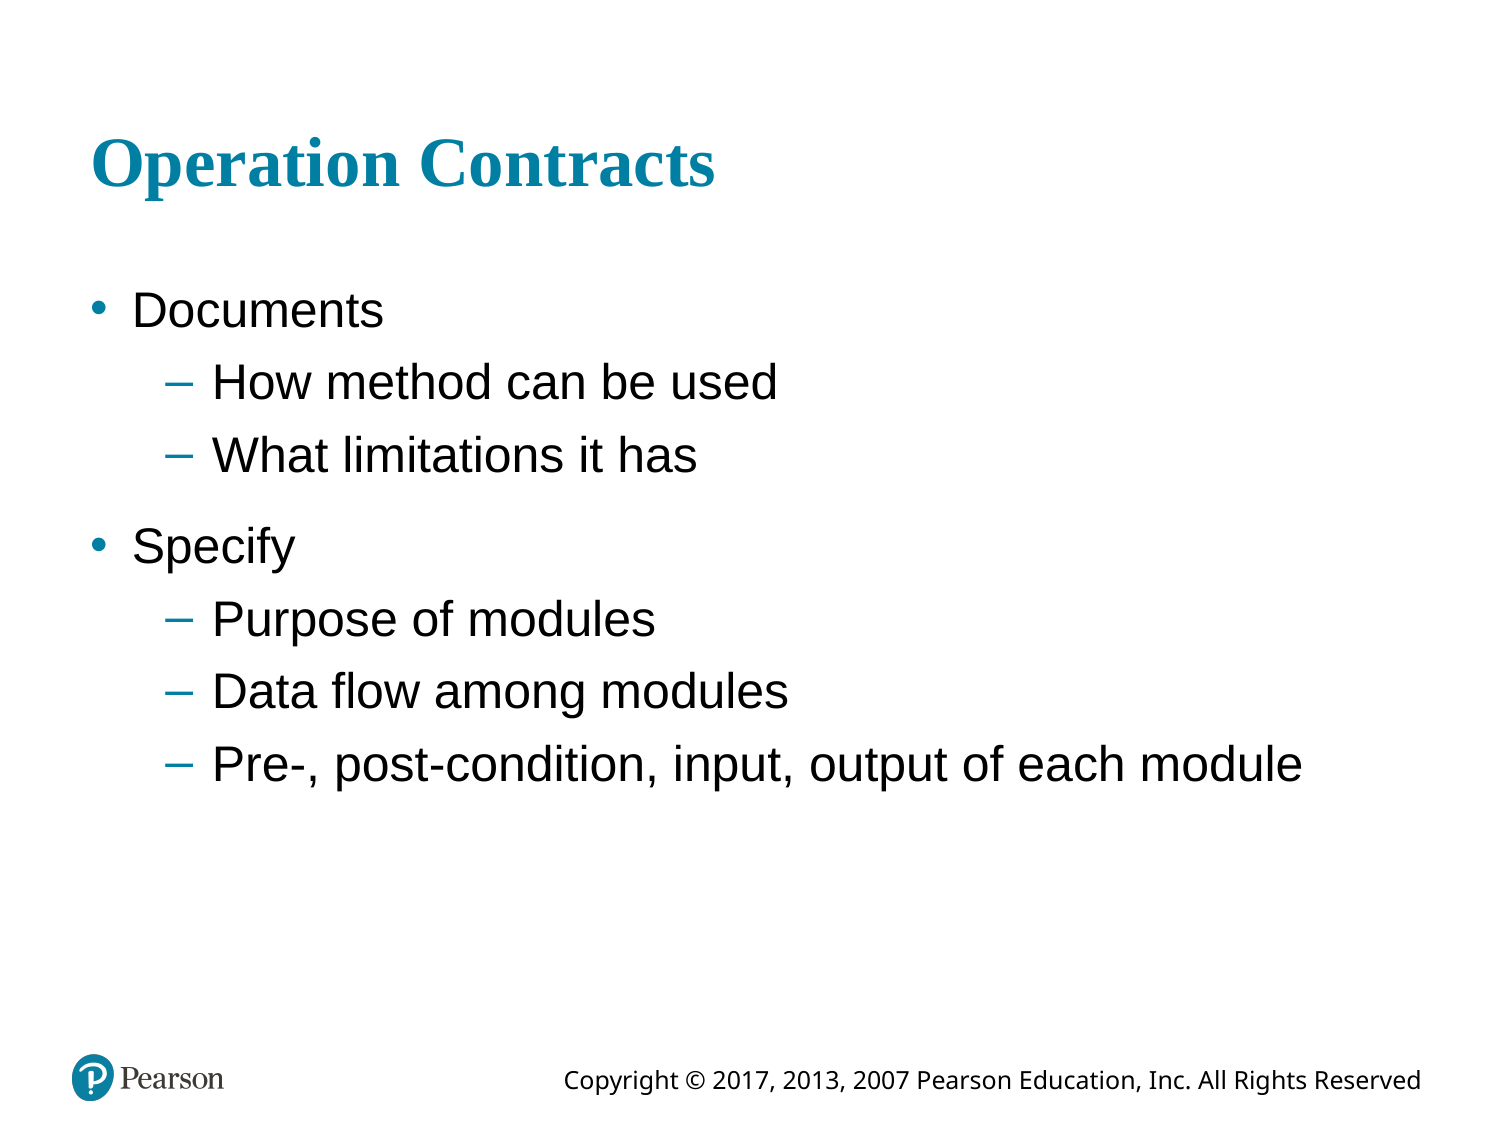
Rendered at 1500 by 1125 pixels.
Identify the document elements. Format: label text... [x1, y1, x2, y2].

list Documents How method can be used What limitations it has Specify Purpose of modules Data flow among modules Pre-, post-condition, input, output of each module [75, 262, 1425, 830]
picture [98, 1054, 224, 1101]
title Operation Contracts [75, 35, 1425, 216]
picture [72, 1054, 88, 1070]
picture [72, 1087, 83, 1101]
picture [80, 1063, 106, 1088]
